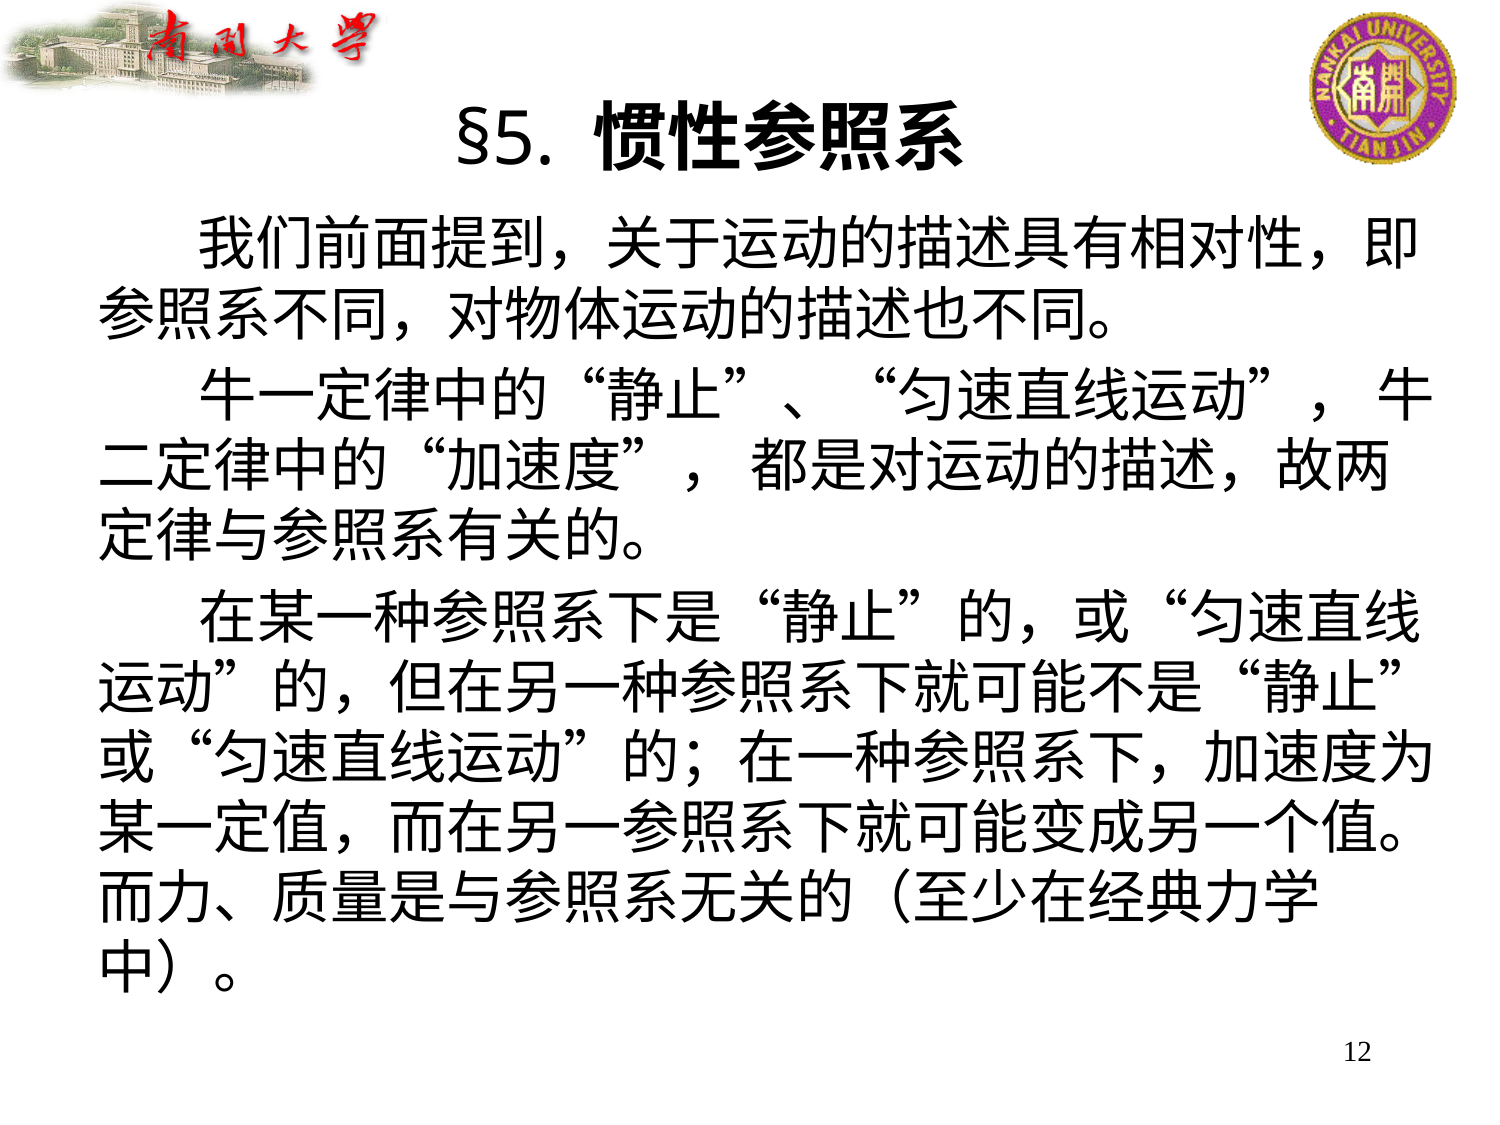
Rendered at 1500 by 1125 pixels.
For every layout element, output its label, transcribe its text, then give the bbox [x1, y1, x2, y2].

list 我们前面提到，关于运动的描述具有相对性，即参照系不同，对物体运动的描述也不同。 牛一定律中的“静止”、“匀速直线运动”， 牛二定律中的“加速度”， 都是对运动的描述，故两定律与参照系有关的。 在某一种参照系下是“静止”的，或“匀速直线运动”的，但在另一种参照系下就可能不是“静止”或“匀速直线运动”的；在一种参照系下，加速度为某一定值，而在另一参照系下就可能变成另一个值。而力、质量是与参照系无关的（至少在经典力学中）。 [82, 199, 1454, 1000]
picture [0, 0, 388, 100]
picture [1262, 0, 1500, 178]
text_box §5. 惯性参照系 [371, 81, 1067, 187]
slide_number 12 [1074, 1024, 1388, 1101]
